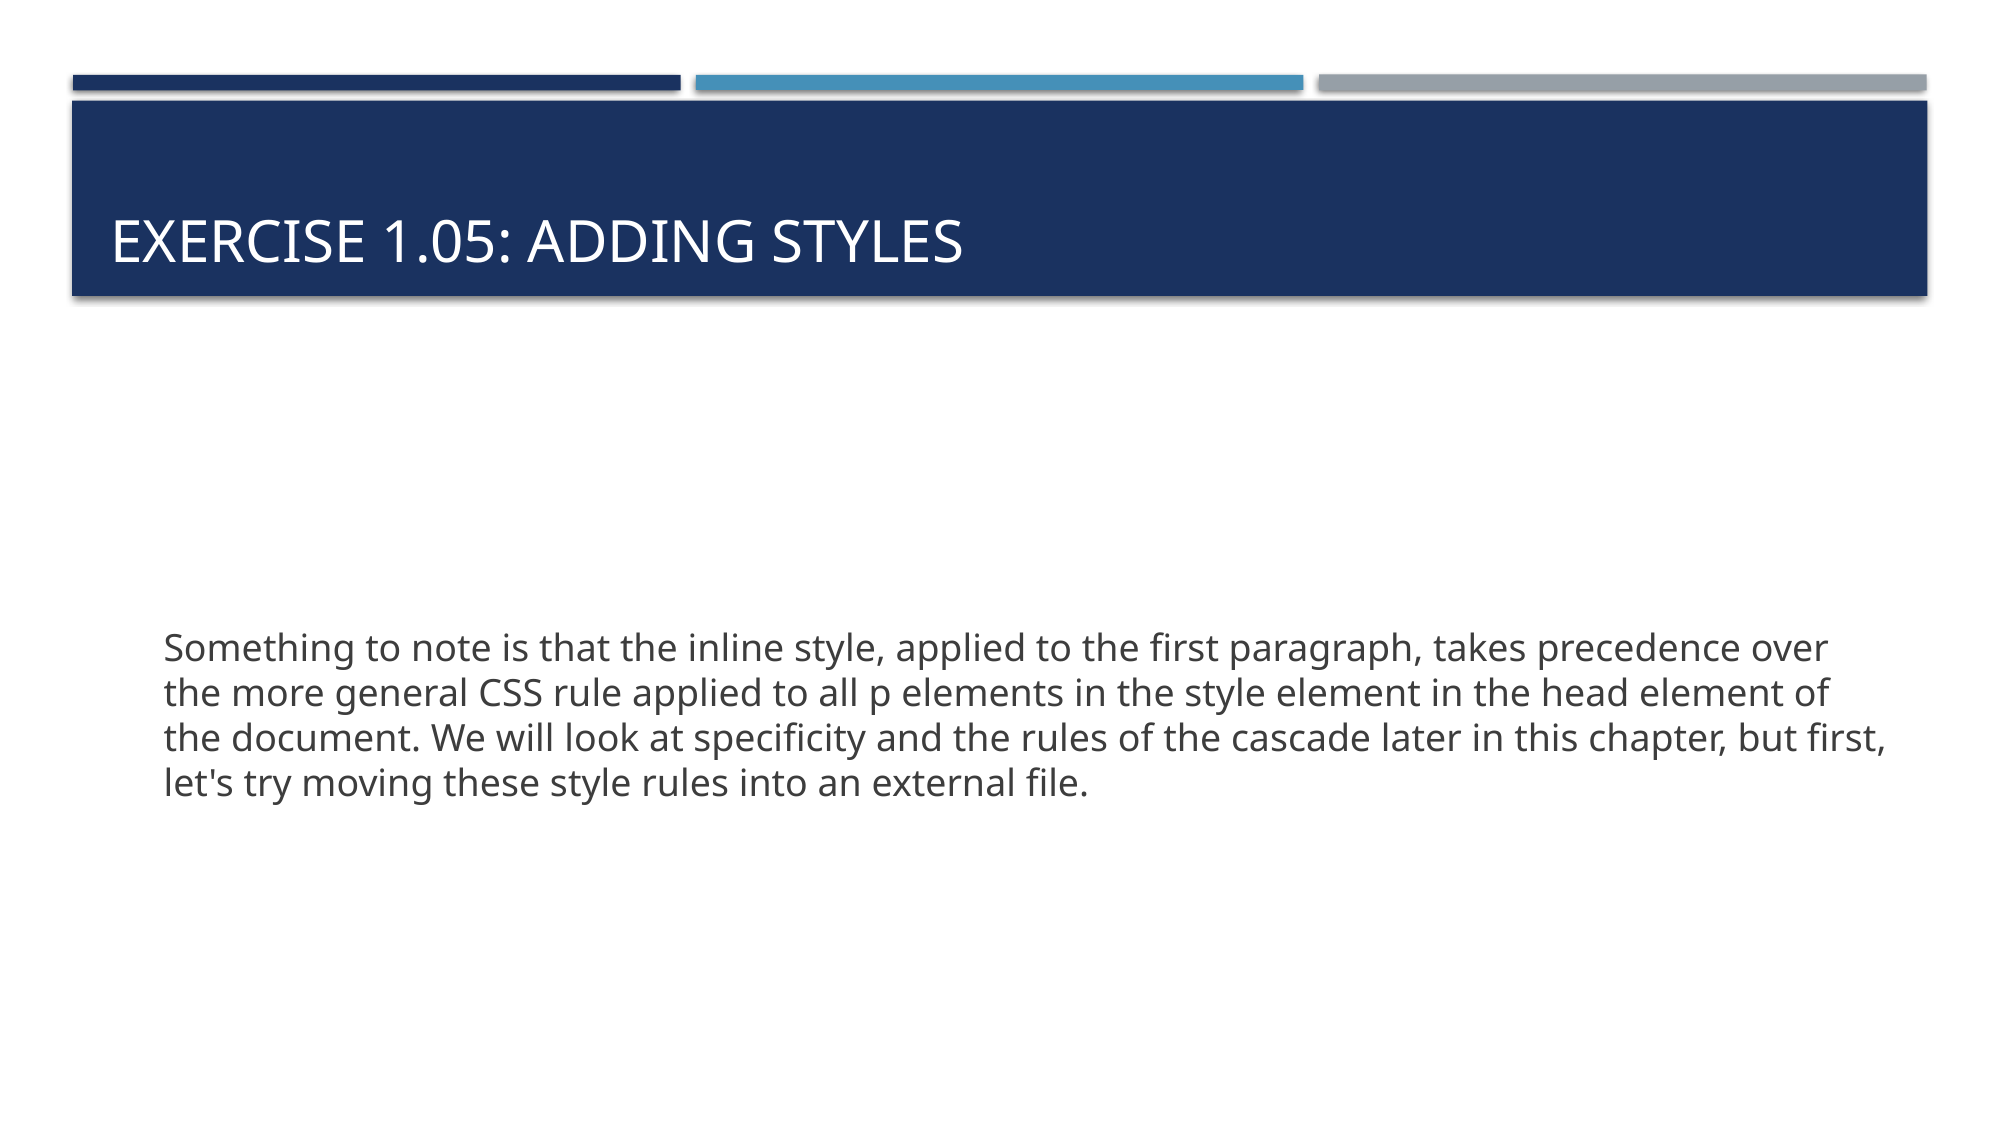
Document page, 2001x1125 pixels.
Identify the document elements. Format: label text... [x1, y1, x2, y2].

title Exercise 1.05: Adding Styles [95, 115, 1905, 282]
list Something to note is that the inline style, applied to the first paragraph, takes precedence over the more general CSS rule applied to all p elements in the style element in the head element of the document. We will look at specificity and the rules of the cascade later in this chapter, but first, let's try moving these style rules into an external file. [95, 332, 1905, 1095]
